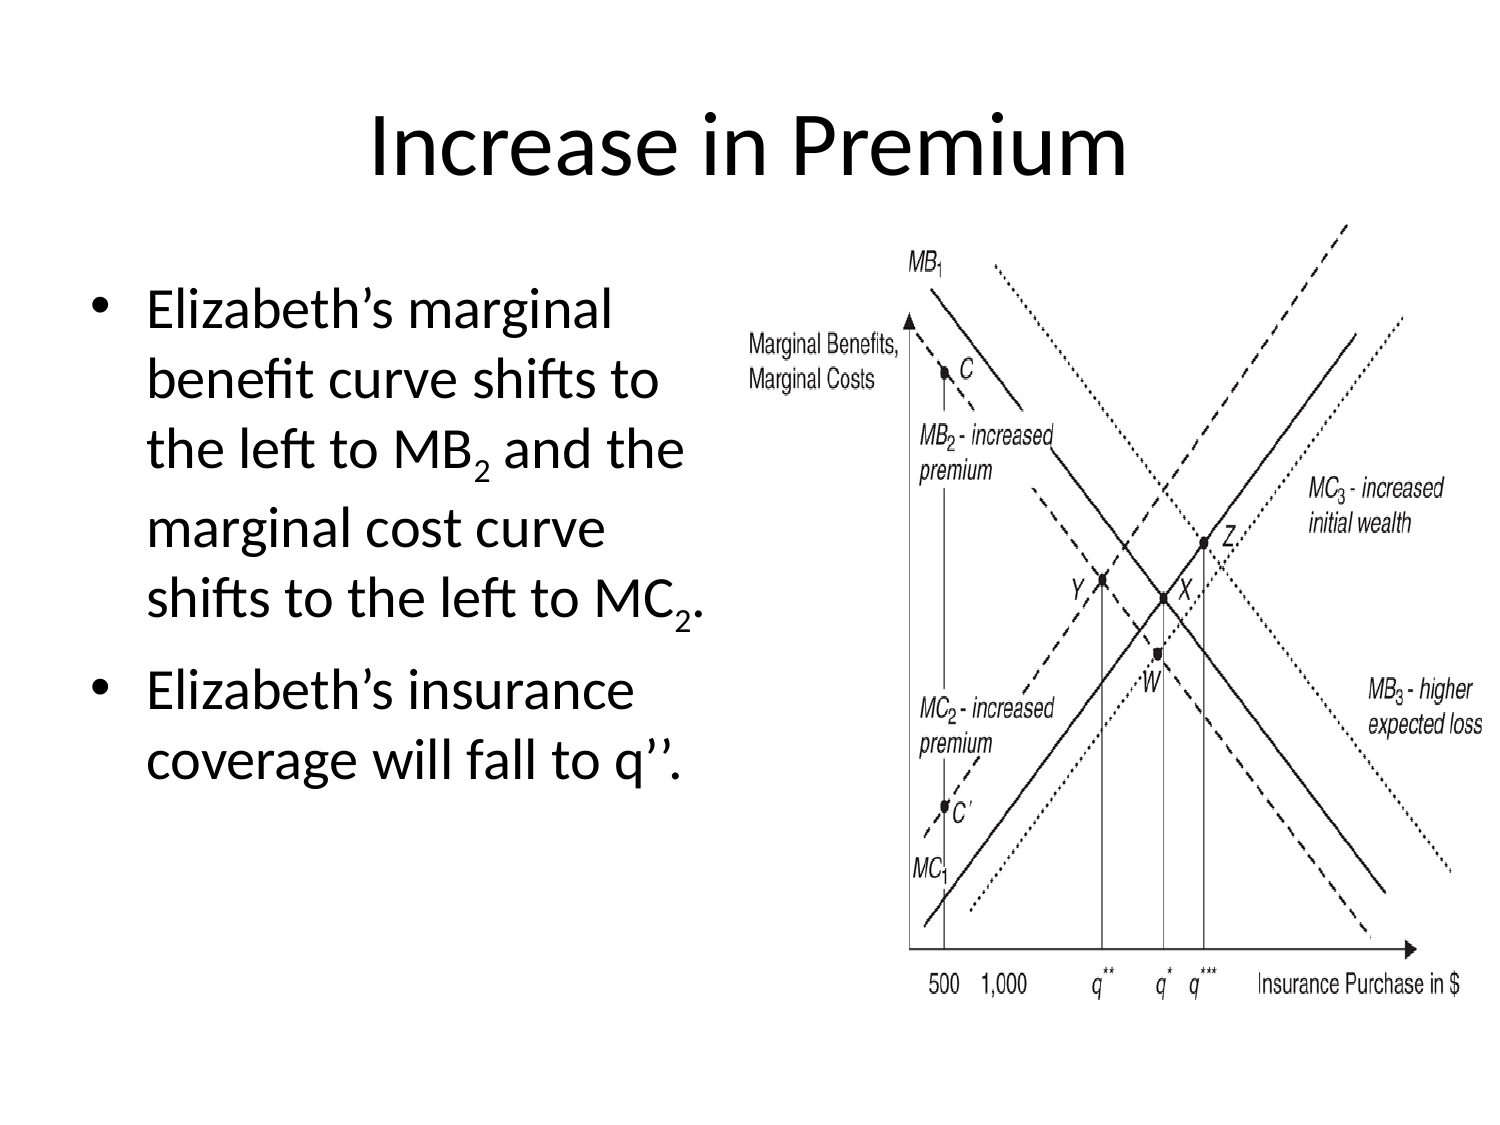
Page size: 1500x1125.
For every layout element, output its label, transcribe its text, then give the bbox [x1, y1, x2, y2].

picture [749, 224, 1482, 1001]
list Elizabeth’s marginal benefit curve shifts to the left to MB2 and the marginal cost curve shifts to the left to MC2. Elizabeth’s insurance coverage will fall to q’’. [75, 262, 738, 1005]
title Increase in Premium [75, 45, 1425, 233]
